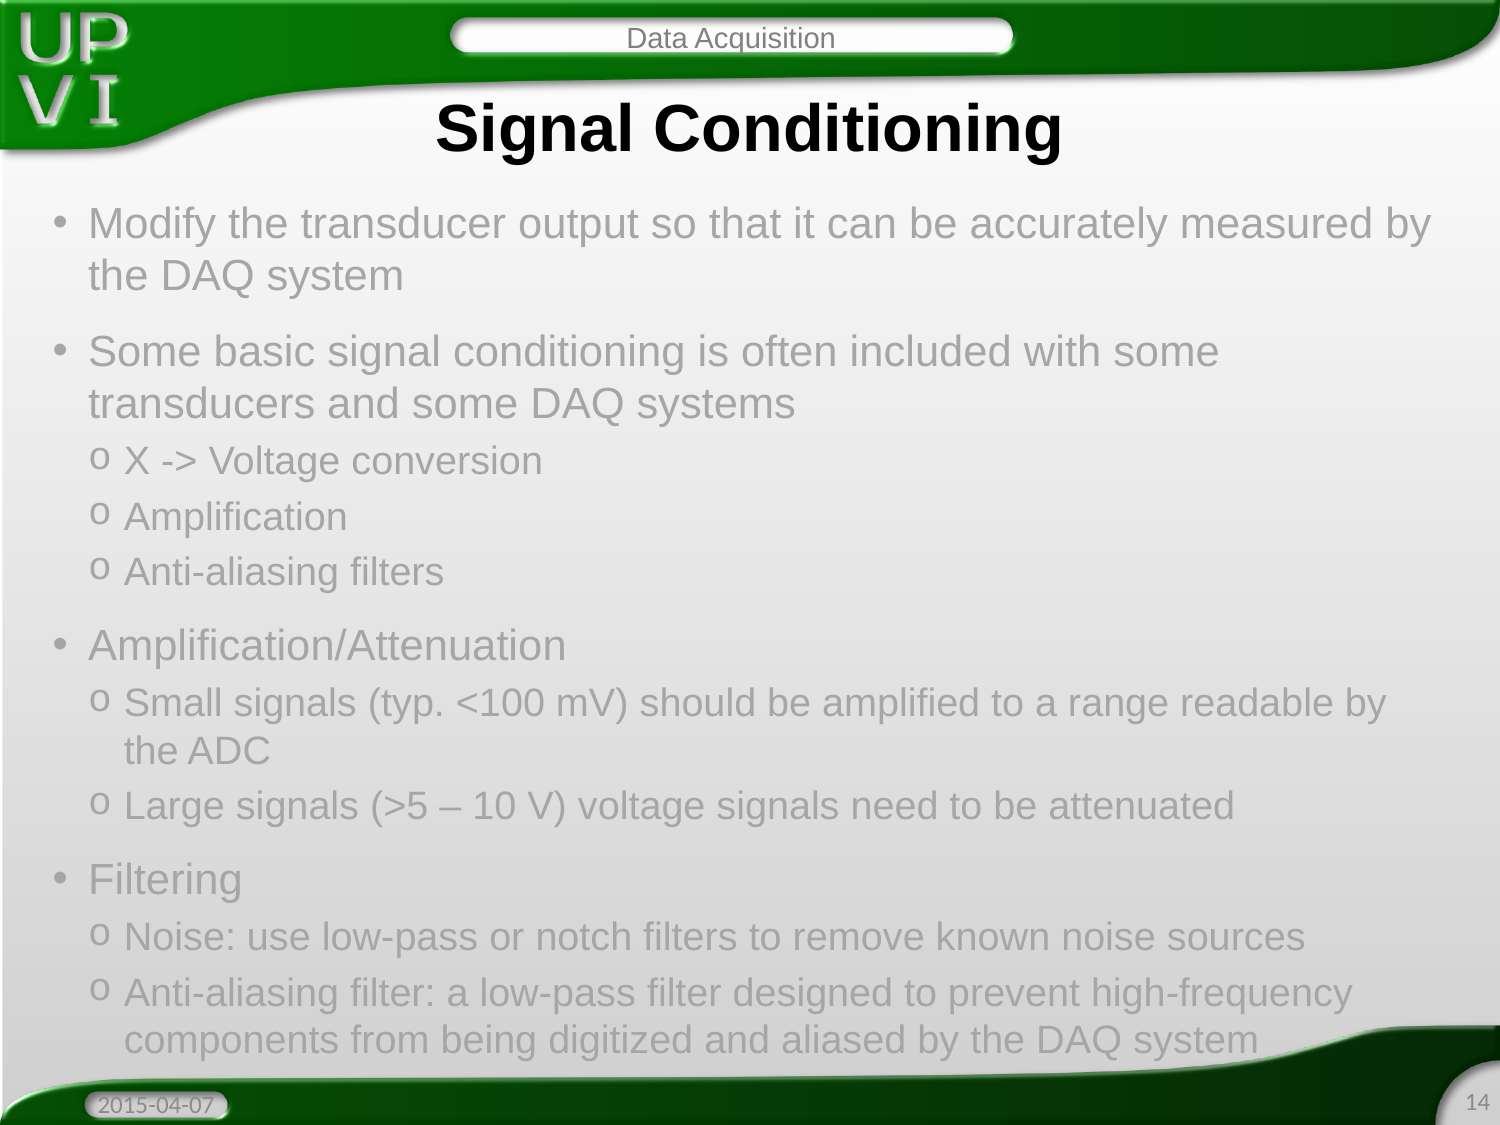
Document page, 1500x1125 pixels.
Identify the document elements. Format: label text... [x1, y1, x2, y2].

list Modify the transducer output so that it can be accurately measured by the DAQ system Some basic signal conditioning is often included with some transducers and some DAQ systems X -> Voltage conversion Amplification Anti-aliasing filters Amplification/Attenuation Small signals (typ. <100 mV) should be amplified to a range readable by the ADC Large signals (>5 – 10 V) voltage signals need to be attenuated Filtering Noise: use low-pass or notch filters to remove known noise sources Anti-aliasing filter: a low-pass filter designed to prevent high-frequency components from being digitized and aliased by the DAQ system [37, 187, 1463, 1075]
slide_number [75, 1073, 238, 1125]
picture [238, 1075, 1155, 1125]
picture [0, 0, 1500, 1125]
title Signal Conditioning [75, 75, 1425, 175]
footer Data Acquisition [450, 6, 1013, 67]
slide_number 14 [1155, 1069, 1500, 1125]
